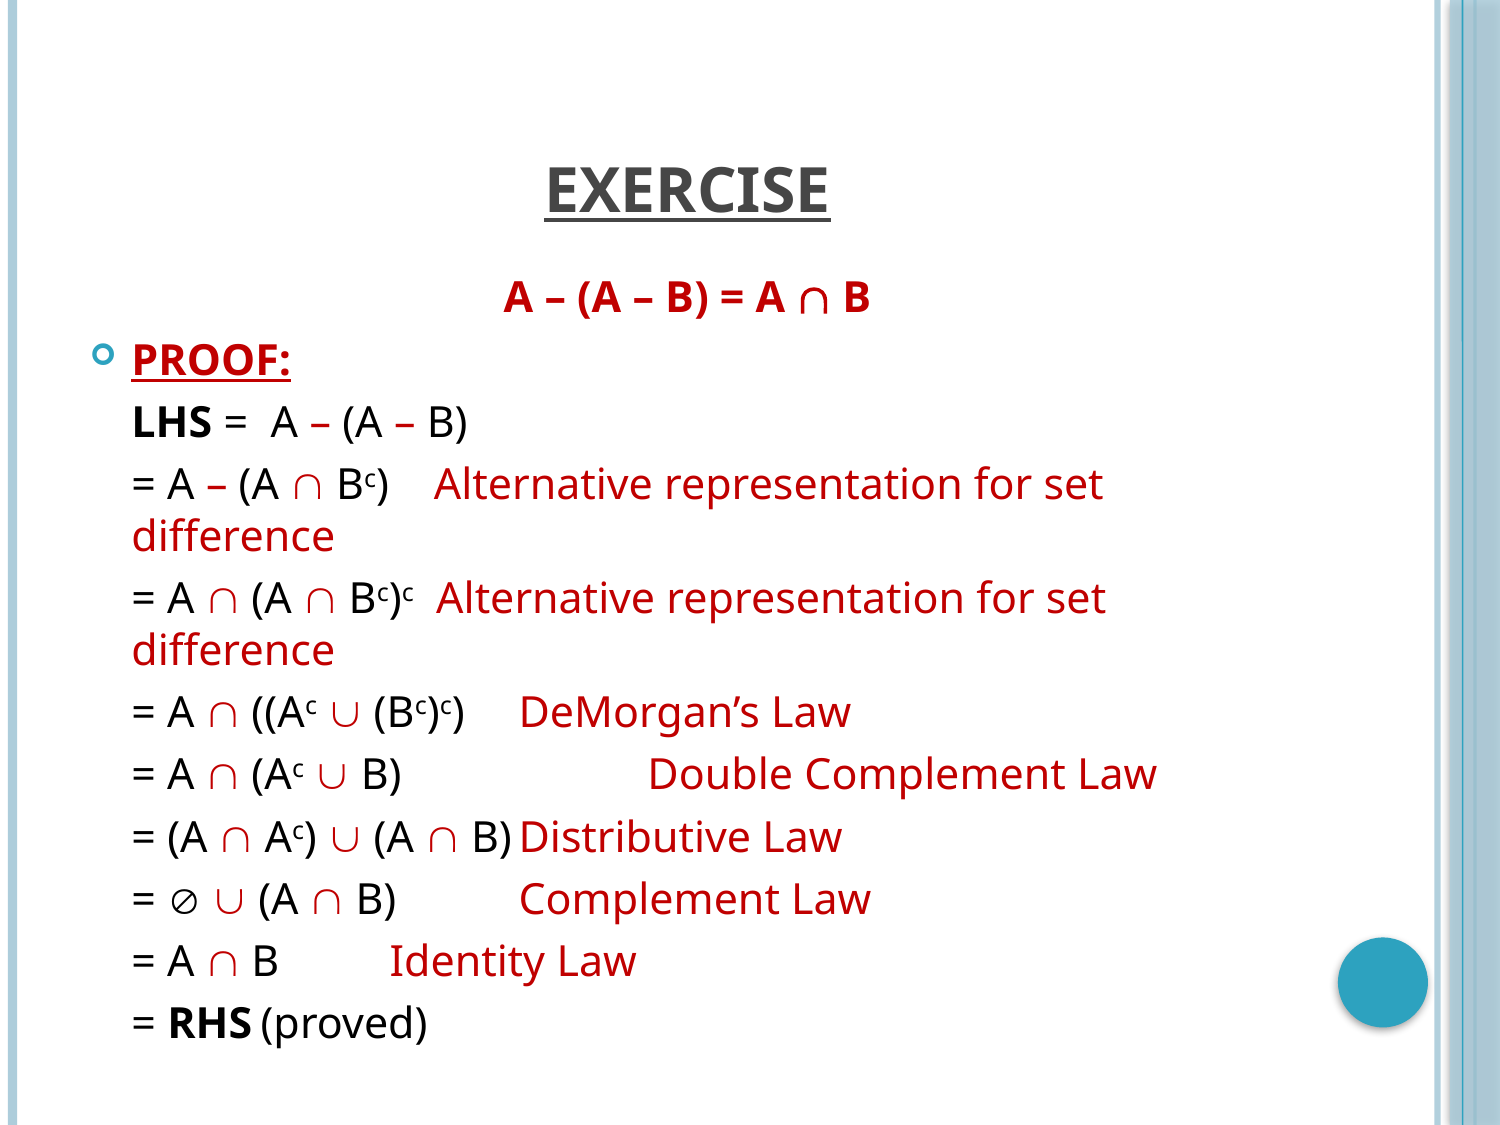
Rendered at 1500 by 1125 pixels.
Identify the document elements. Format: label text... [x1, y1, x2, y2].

list A – (A – B) = A  B PROOF: LHS = A – (A – B) = A – (A  Bc) Alternative representation for set difference = A  (A  Bc)c Alternative representation for set difference = A  ((Ac  (Bc)c) DeMorgan’s Law = A  (Ac  B) Double Complement Law = (A  Ac)  (A  B) Distributive Law =   (A  B) Complement Law = A  B Identity Law = RHS (proved) [75, 262, 1300, 1062]
title EXERCISE [75, 45, 1300, 233]
